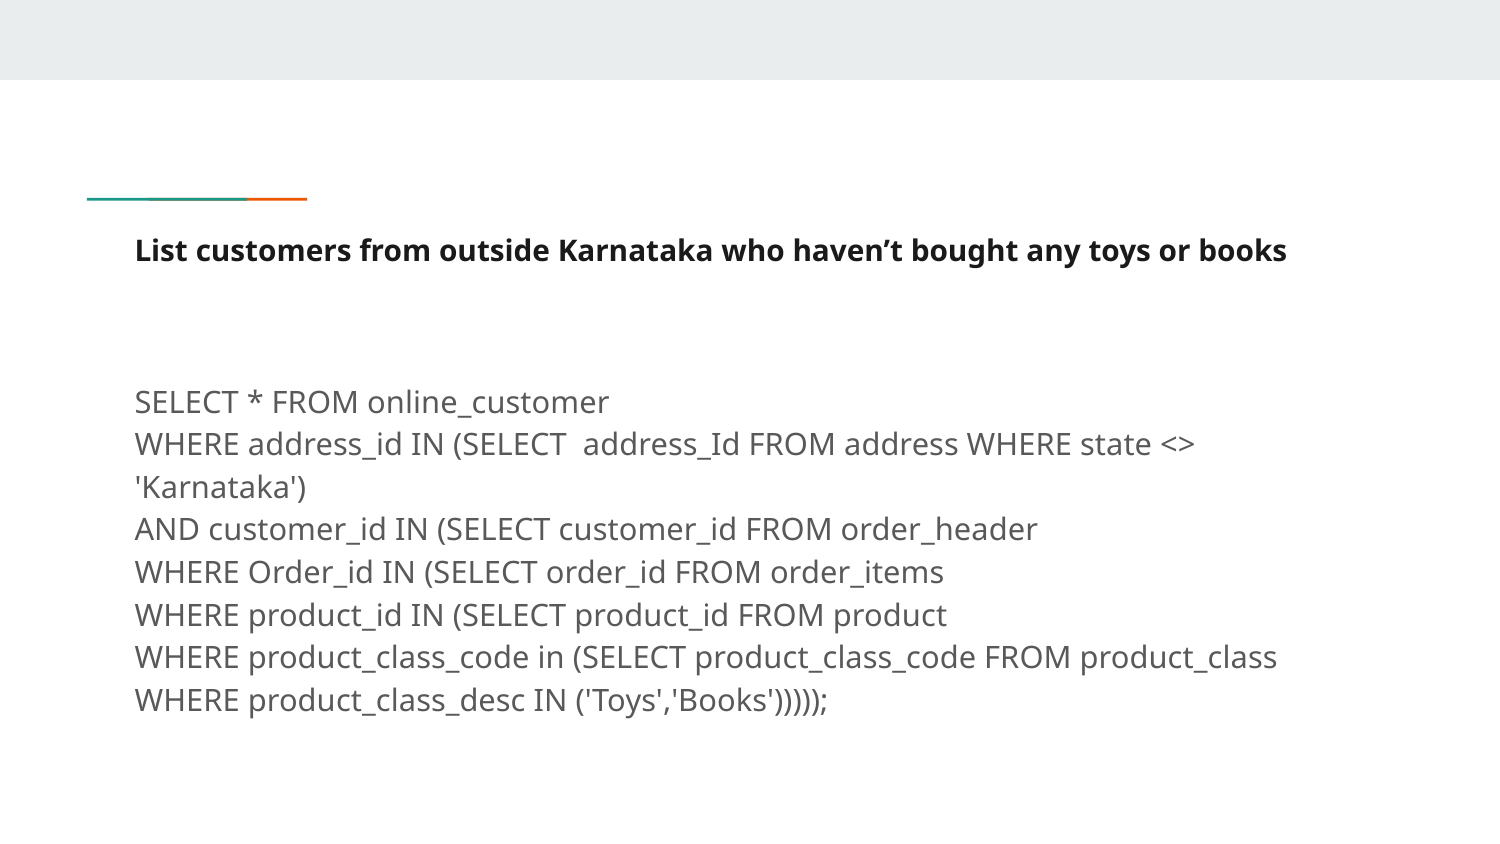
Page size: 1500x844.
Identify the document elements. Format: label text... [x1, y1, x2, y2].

title List customers from outside Karnataka who haven’t bought any toys or books [119, 216, 1381, 305]
list SELECT * FROM online_customer WHERE address_id IN (SELECT address_Id FROM address WHERE state <> 'Karnataka') AND customer_id IN (SELECT customer_id FROM order_header WHERE Order_id IN (SELECT order_id FROM order_items WHERE product_id IN (SELECT product_id FROM product WHERE product_class_code in (SELECT product_class_code FROM product_class WHERE product_class_desc IN ('Toys','Books'))))); [119, 361, 1381, 733]
